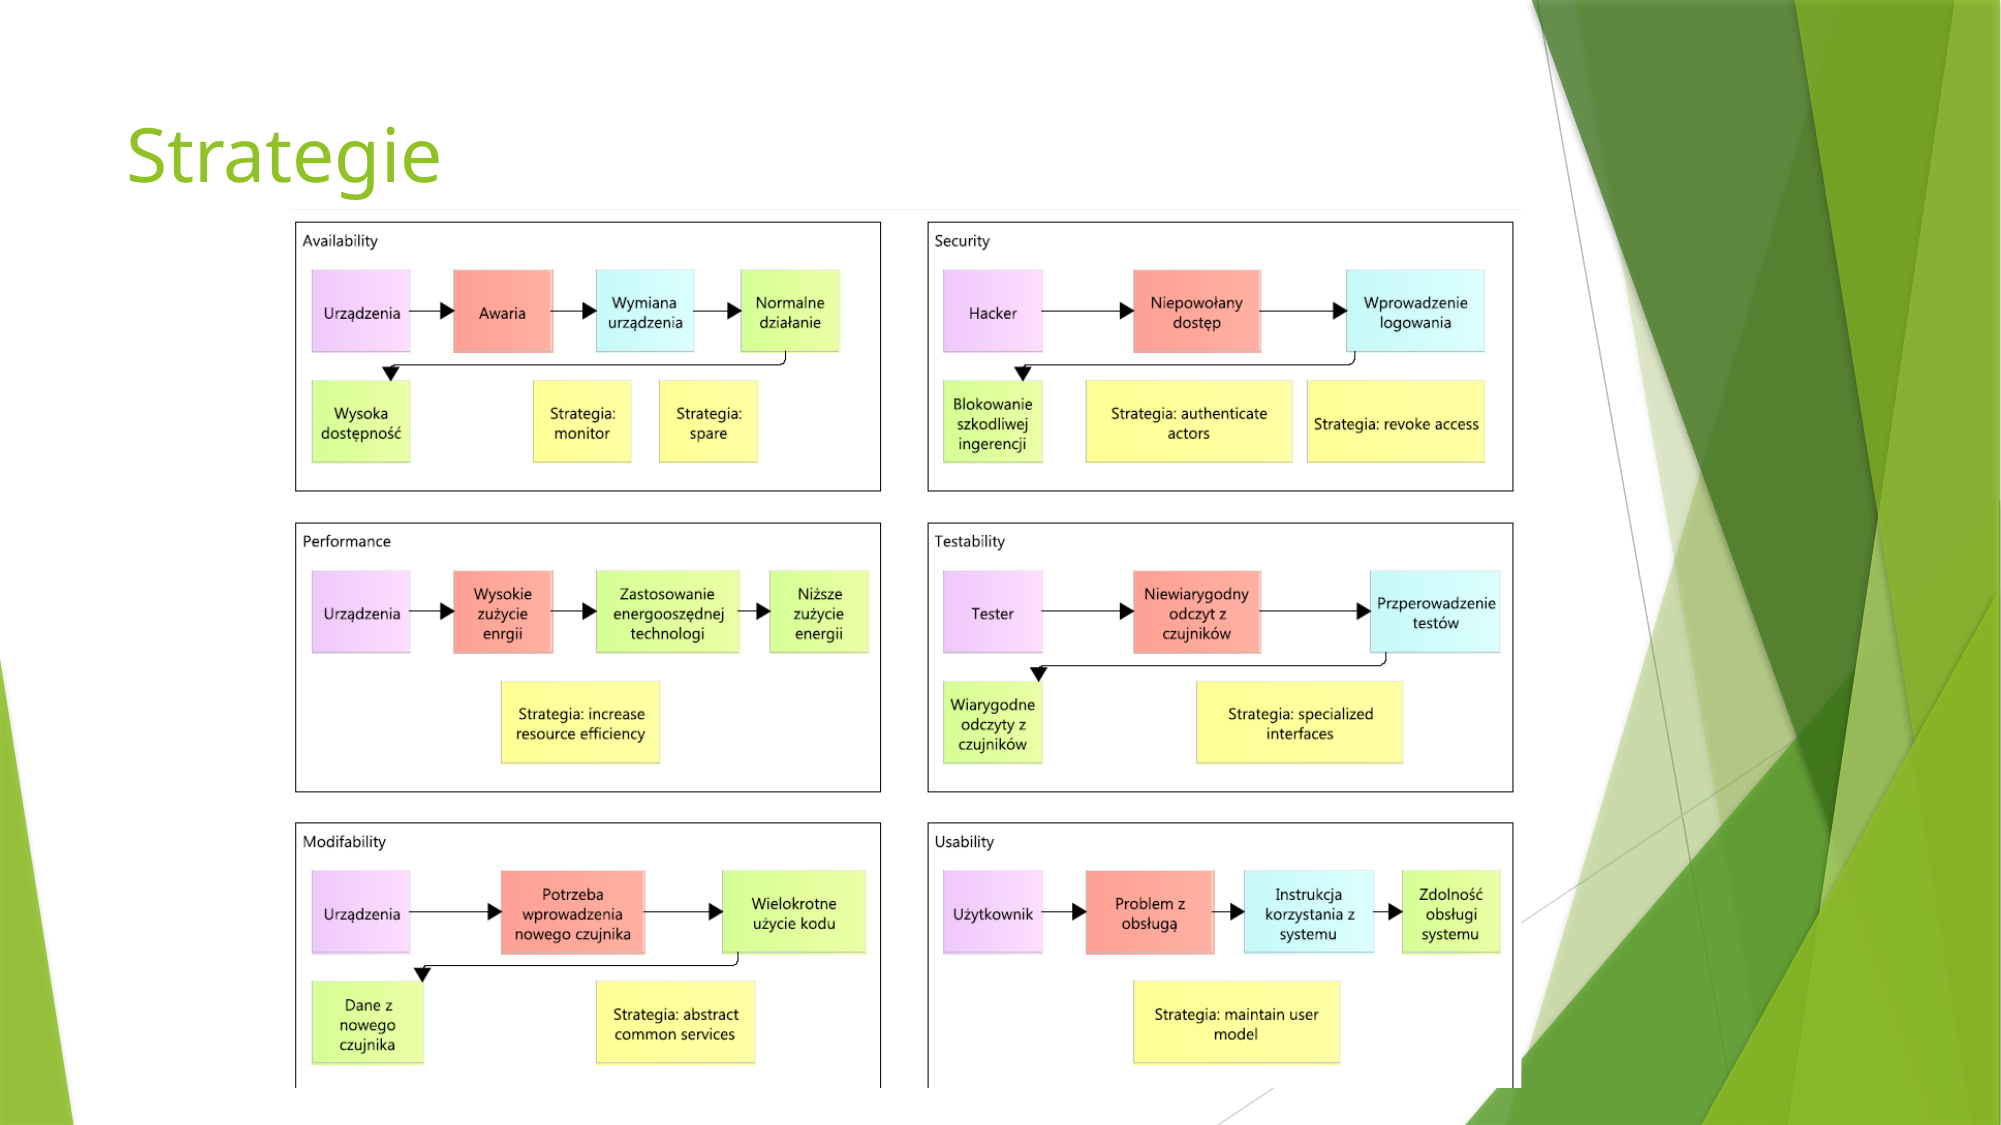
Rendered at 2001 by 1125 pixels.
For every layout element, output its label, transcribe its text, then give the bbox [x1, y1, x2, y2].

title Strategie [111, 99, 1522, 210]
picture [289, 208, 1522, 1089]
